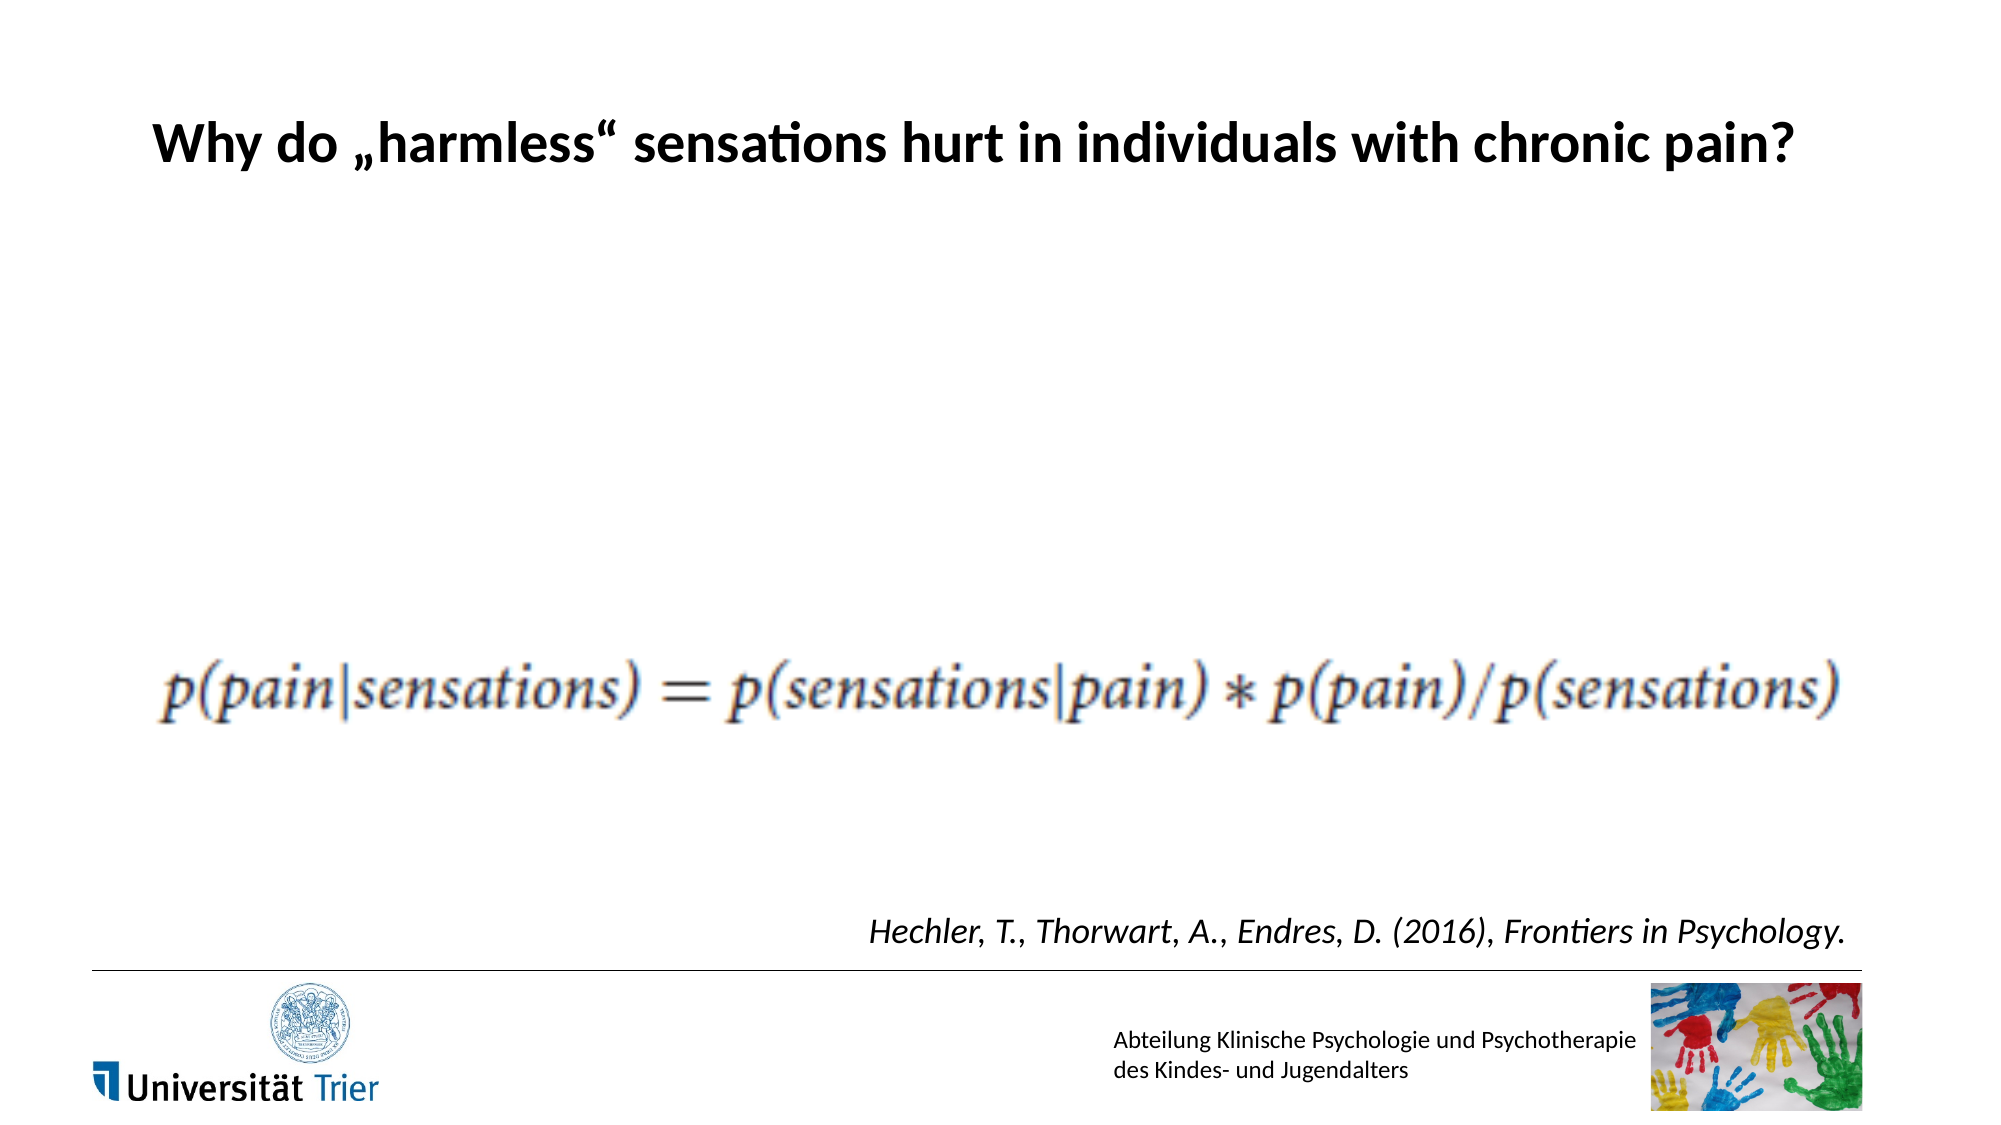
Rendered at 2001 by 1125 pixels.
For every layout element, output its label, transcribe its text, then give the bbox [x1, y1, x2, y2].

title Why do „harmless“ sensations hurt in individuals with chronic pain? [137, 59, 1863, 228]
picture [92, 982, 379, 1101]
list Hechler, T., Thorwart, A., Endres, D. (2016), Frontiers in Psychology. [135, 905, 1863, 960]
picture [140, 608, 1858, 733]
picture [1650, 983, 1863, 1111]
